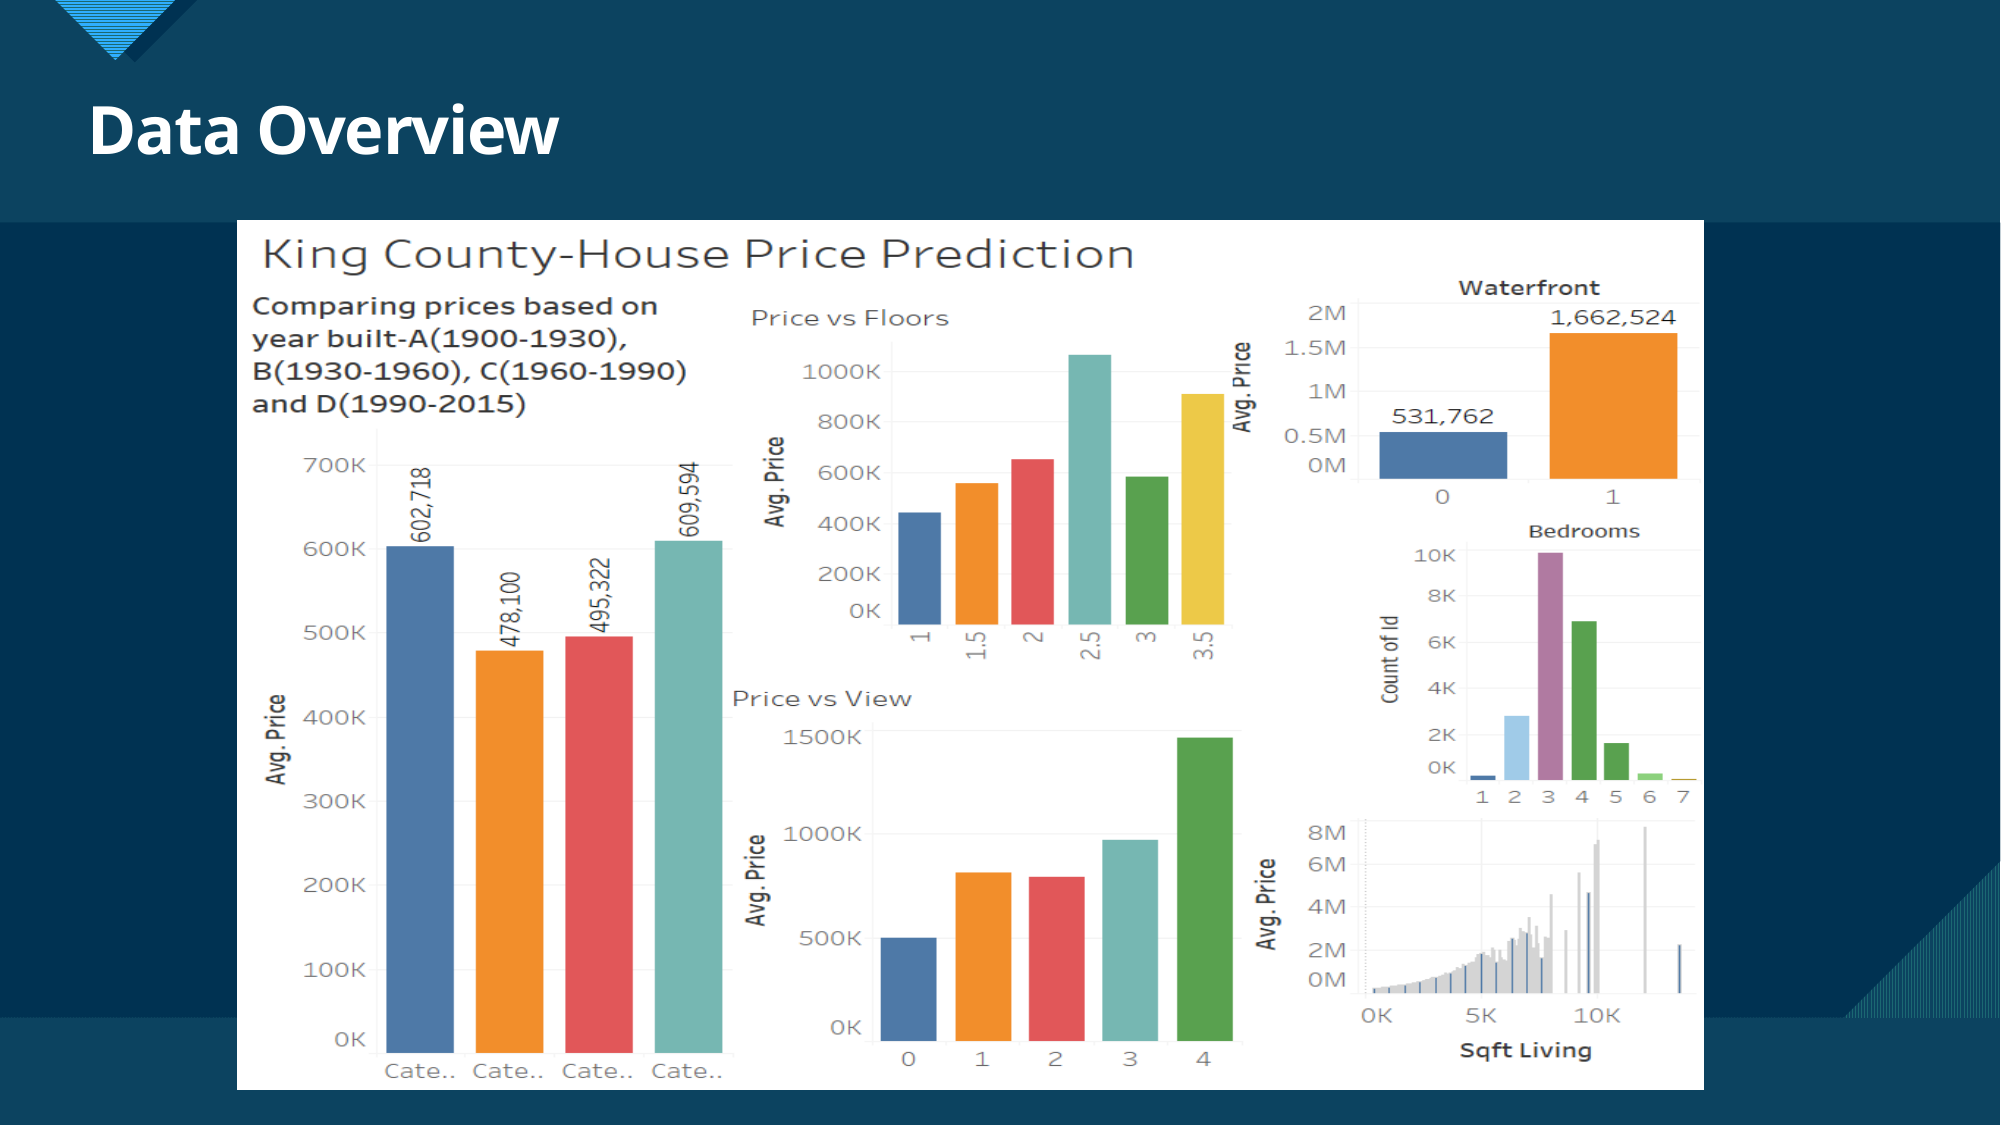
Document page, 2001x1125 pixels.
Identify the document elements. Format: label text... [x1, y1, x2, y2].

title Data Overview [72, 89, 1913, 177]
picture [237, 220, 1704, 1090]
